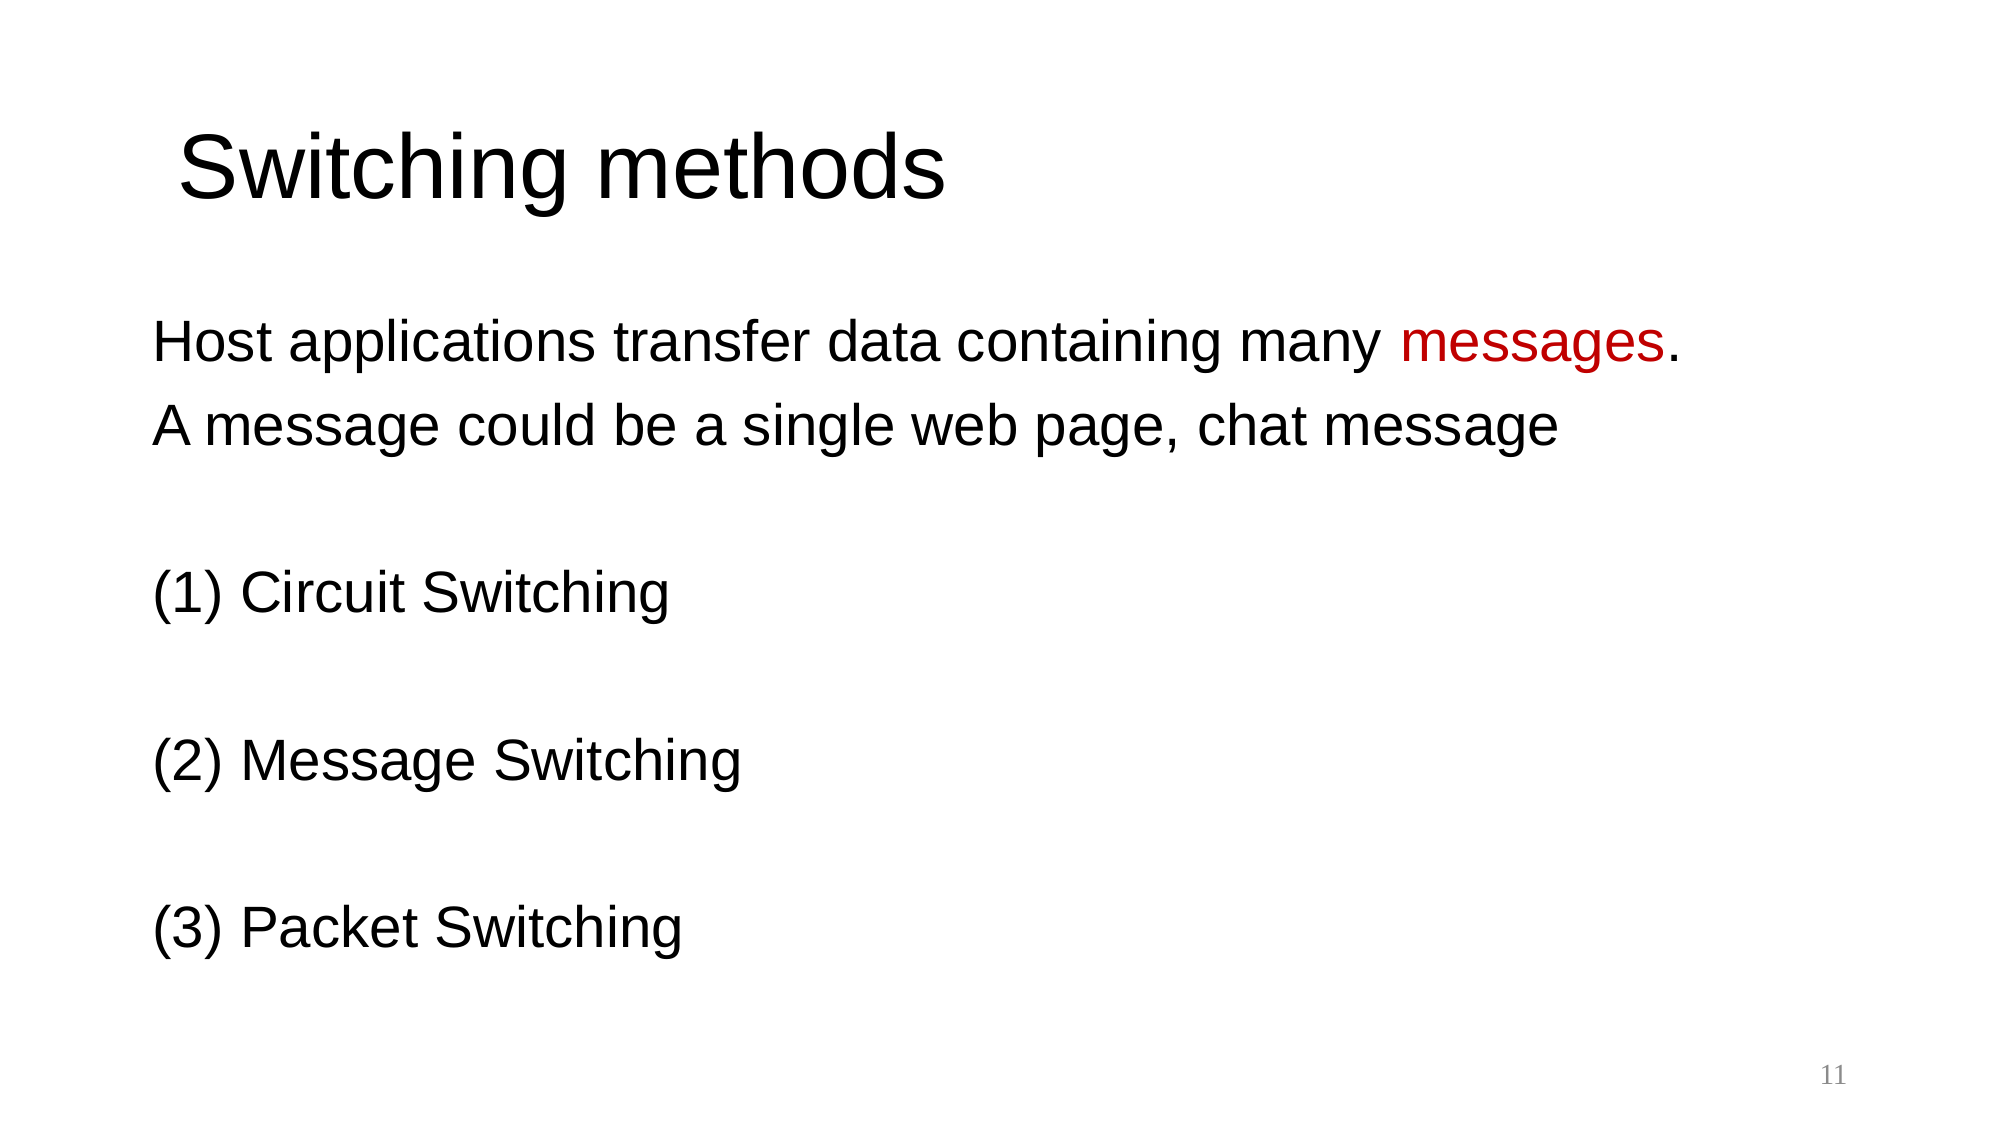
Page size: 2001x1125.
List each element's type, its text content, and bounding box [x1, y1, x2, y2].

title Switching methods [137, 59, 1863, 278]
slide_number 11 [1412, 1042, 1863, 1103]
list Host applications transfer data containing many messages. A message could be a single web page, chat message (1) Circuit Switching (2) Message Switching (3) Packet Switching [137, 304, 1914, 980]
